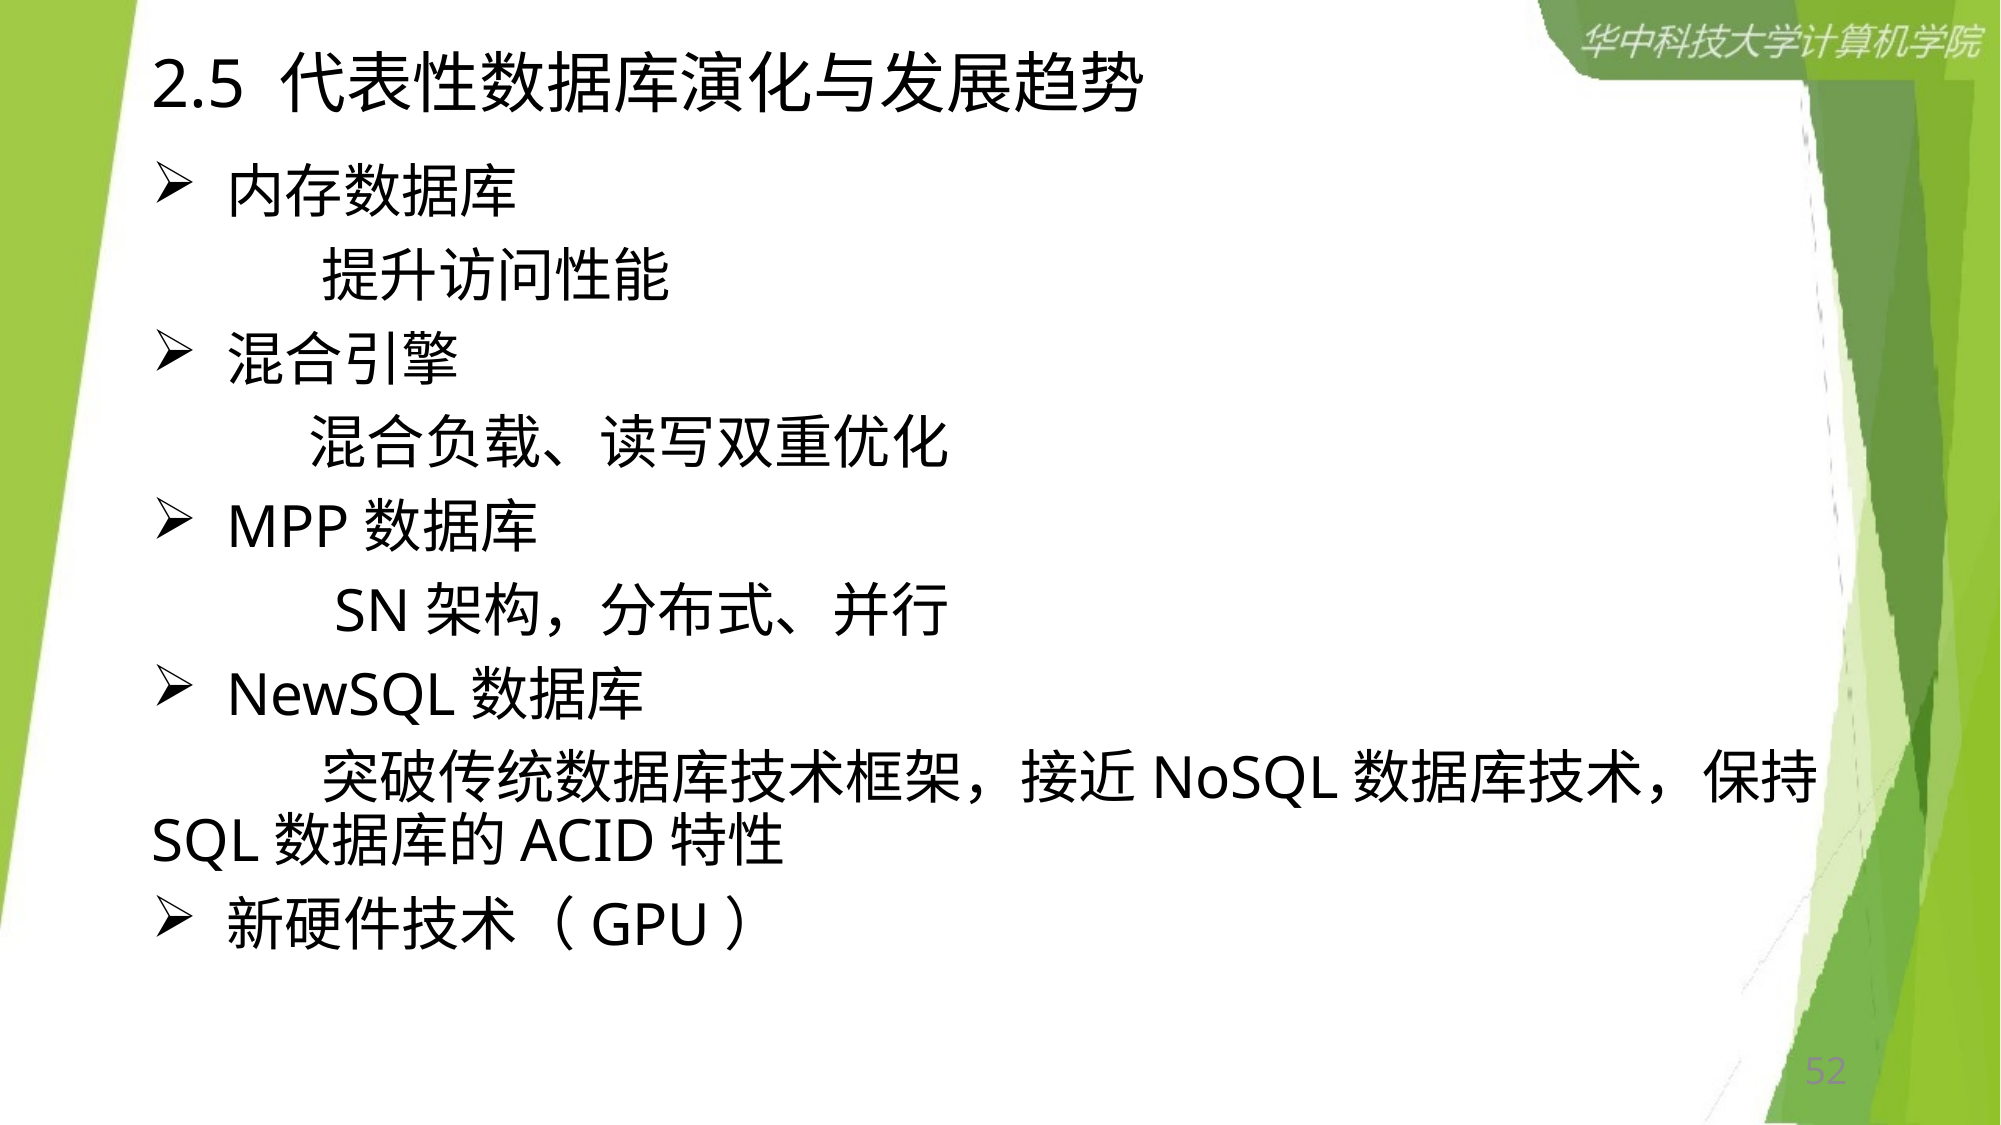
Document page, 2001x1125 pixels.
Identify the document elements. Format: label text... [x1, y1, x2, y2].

list 内存数据库 提升访问性能 混合引擎 混合负载、读写双重优化 MPP数据库 SN架构，分布式、并行 NewSQL数据库 突破传统数据库技术框架，接近NoSQL数据库技术，保持SQL数据库的ACID特性 新硬件技术（GPU） [136, 154, 1946, 975]
title 2.5 代表性数据库演化与发展趋势 [136, 10, 1862, 154]
slide_number 52 [1412, 1042, 1863, 1103]
picture [0, 0, 2001, 1125]
